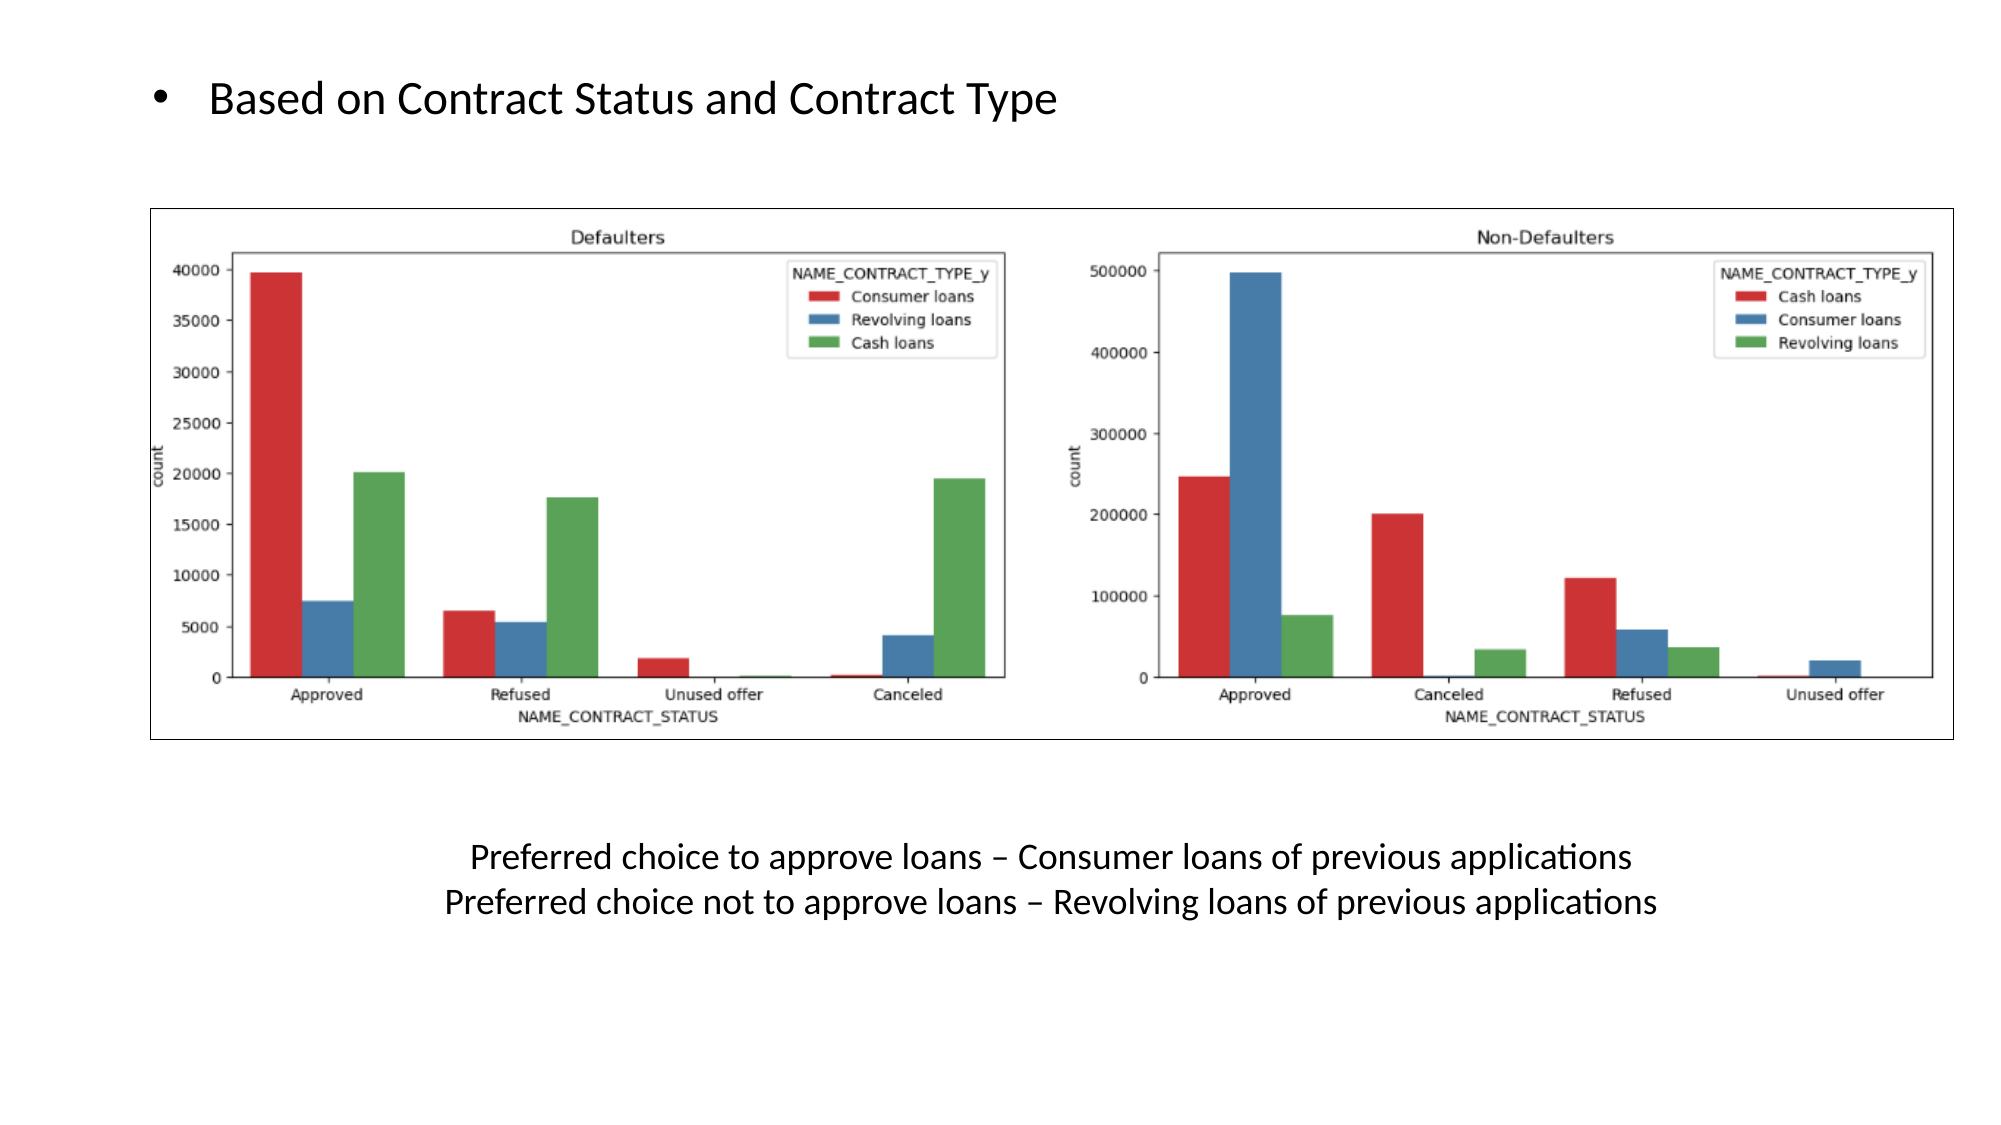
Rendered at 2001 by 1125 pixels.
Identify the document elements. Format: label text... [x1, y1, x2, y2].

text_box Preferred choice to approve loans – Consumer loans of previous applications Preferred choice not to approve loans – Revolving loans of previous applications [422, 824, 1682, 930]
title Based on Contract Status and Contract Type [137, 59, 1863, 138]
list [150, 208, 1954, 740]
